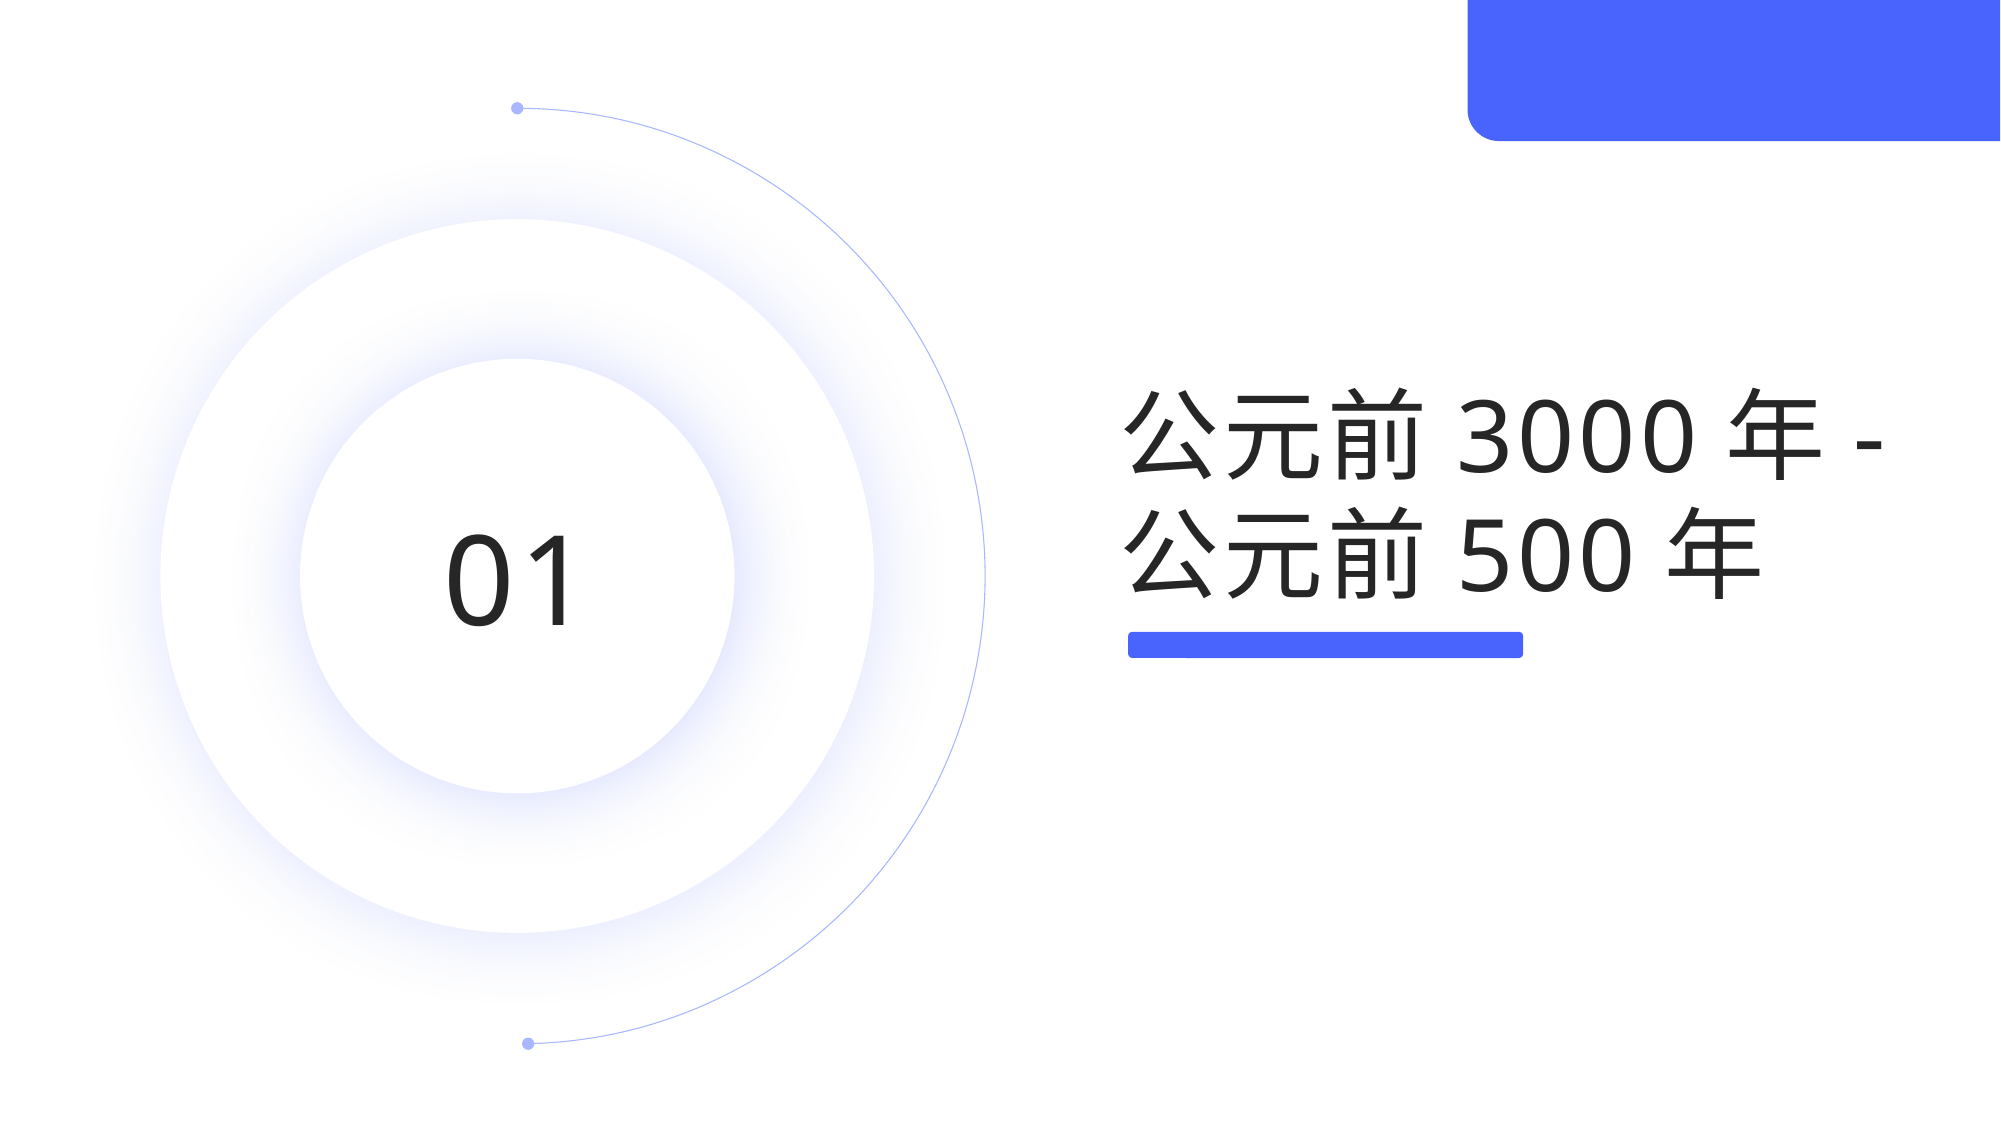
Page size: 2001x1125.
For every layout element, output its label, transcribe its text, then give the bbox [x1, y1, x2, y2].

title 公元前3000年-公元前500年 [1104, 343, 1926, 620]
list 01 [300, 492, 735, 692]
